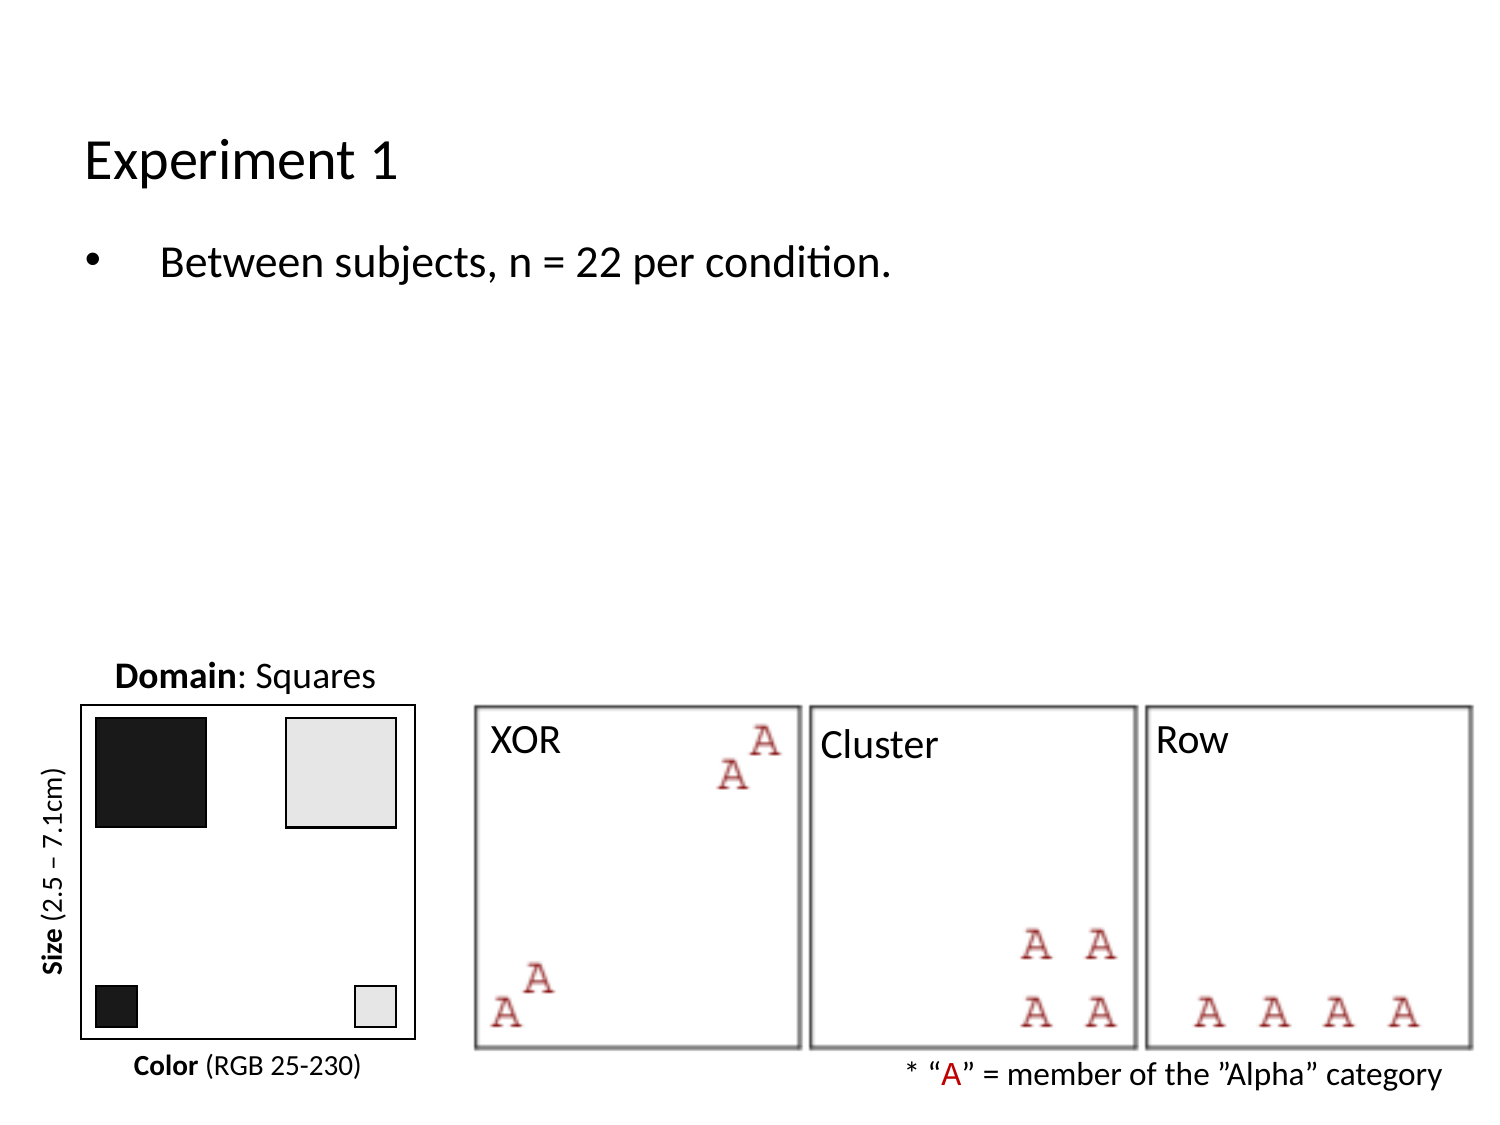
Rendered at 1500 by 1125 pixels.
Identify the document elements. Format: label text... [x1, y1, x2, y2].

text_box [470, 701, 1477, 1055]
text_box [25, 644, 416, 1090]
text_box Experiment 1 Between subjects, n = 22 per condition. [70, 114, 1326, 362]
text_box * “A” = member of the ”Alpha” category [888, 1055, 1472, 1100]
